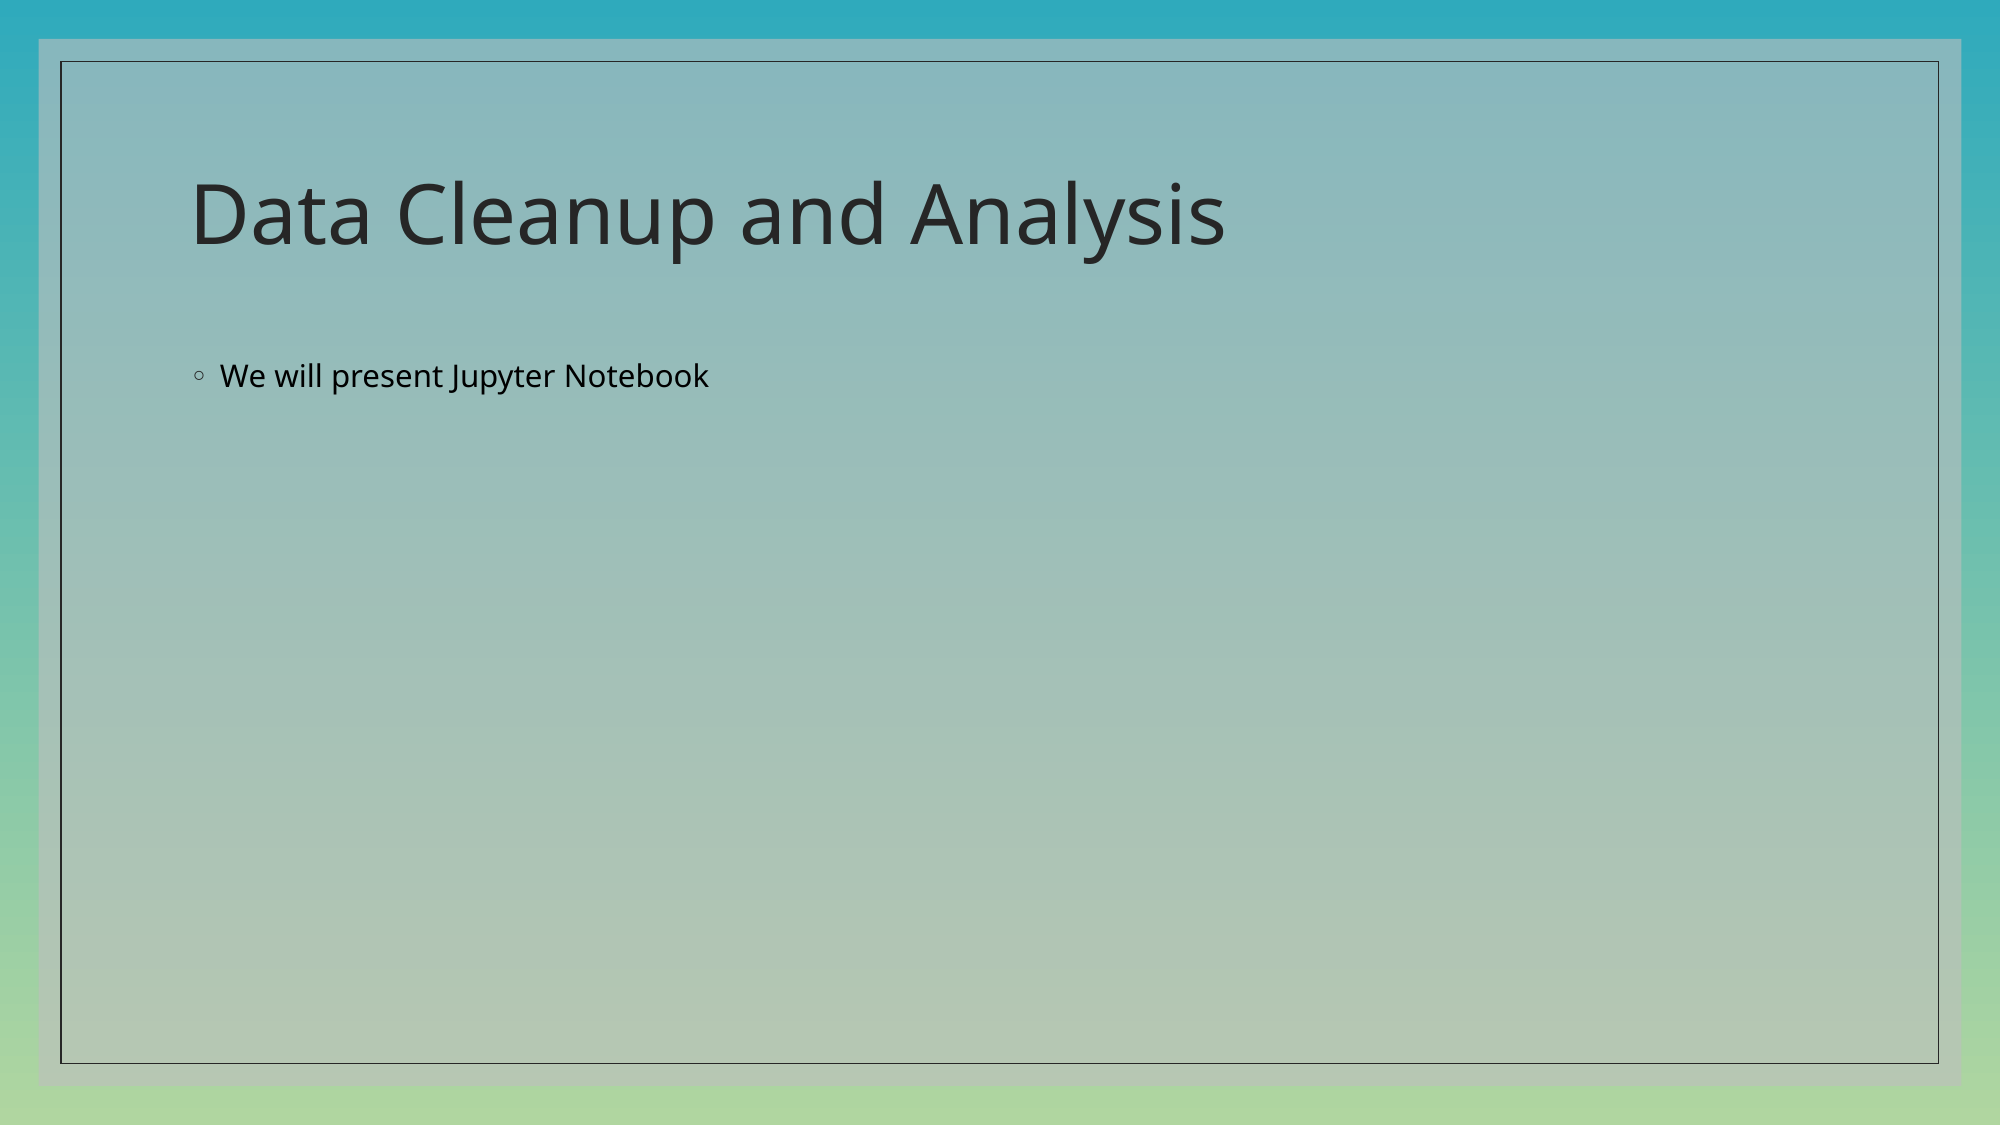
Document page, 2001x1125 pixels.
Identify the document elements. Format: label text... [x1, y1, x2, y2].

title Data Cleanup and Analysis [174, 105, 1825, 331]
list We will present Jupyter Notebook [174, 345, 1825, 977]
